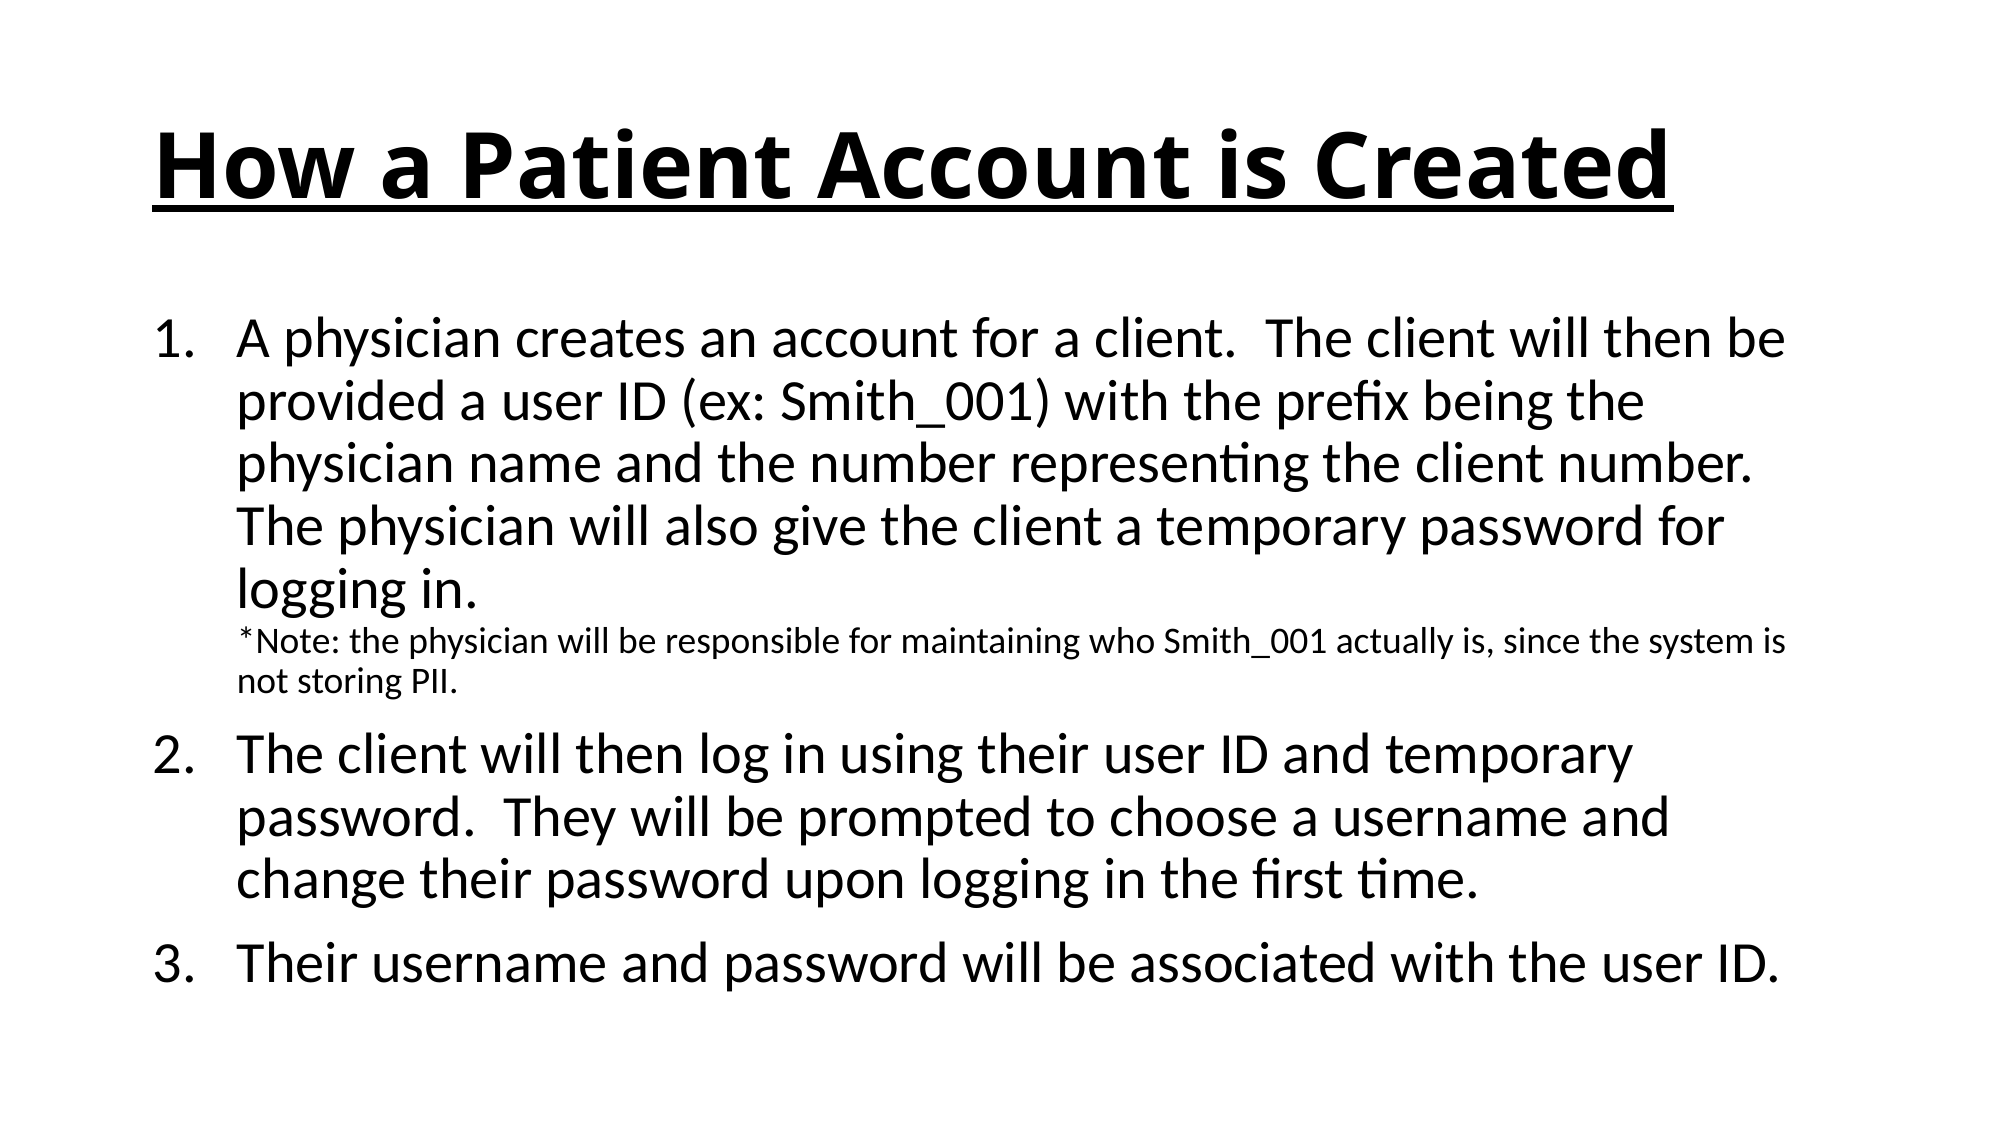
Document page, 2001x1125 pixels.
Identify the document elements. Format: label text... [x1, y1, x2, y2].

title How a Patient Account is Created [137, 59, 1863, 278]
list A physician creates an account for a client. The client will then be provided a user ID (ex: Smith_001) with the prefix being the physician name and the number representing the client number. The physician will also give the client a temporary password for logging in. *Note: the physician will be responsible for maintaining who Smith_001 actually is, since the system is not storing PII. The client will then log in using their user ID and temporary password. They will be prompted to choose a username and change their password upon logging in the first time. Their username and password will be associated with the user ID. [137, 299, 1863, 1014]
